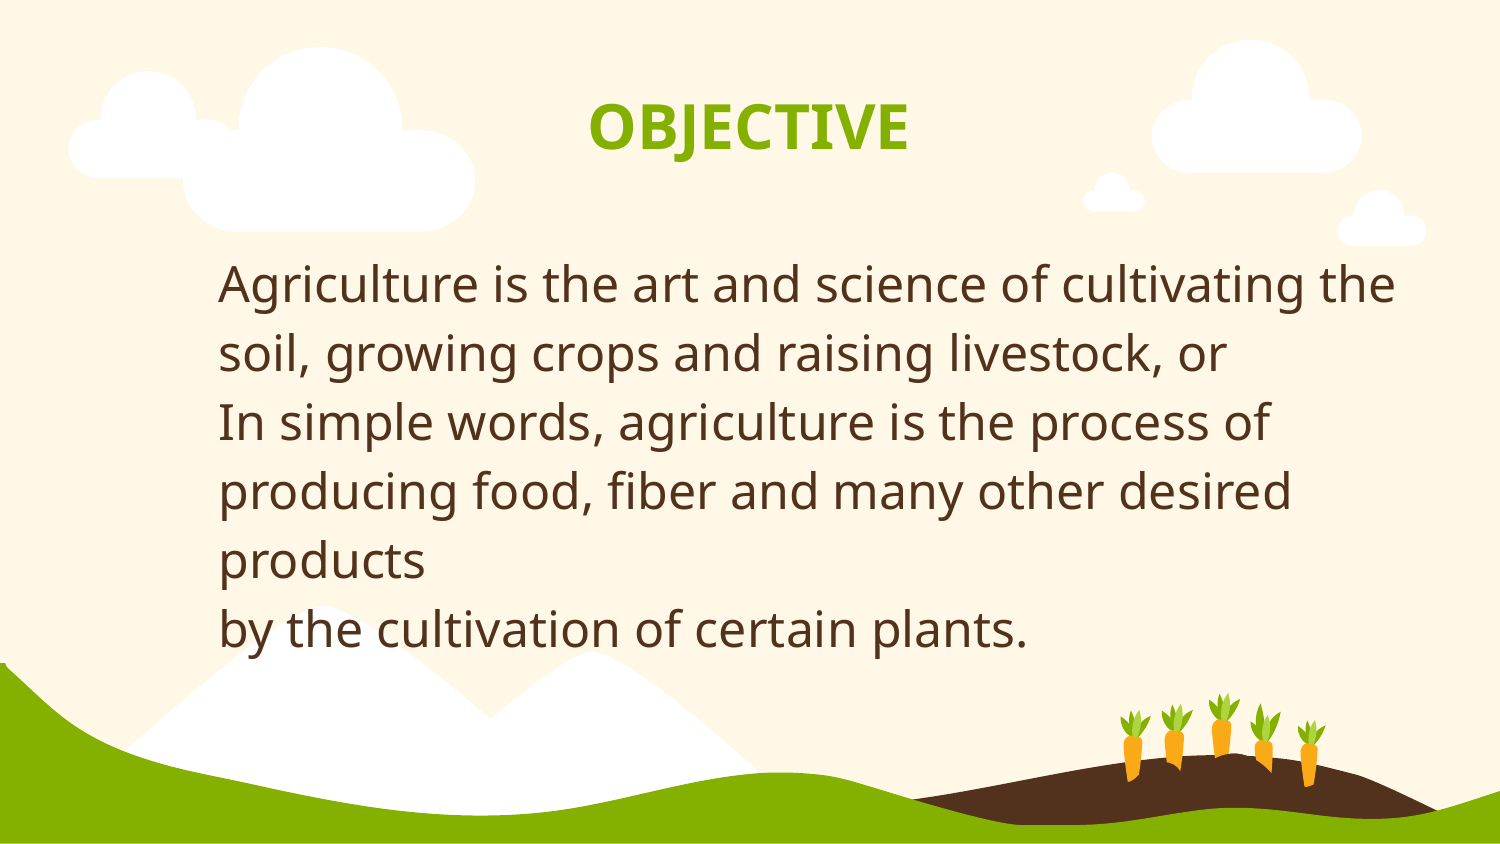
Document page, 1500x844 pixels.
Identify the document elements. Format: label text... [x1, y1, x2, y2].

subtitle Agriculture is the art and science of cultivating the soil, growing crops and raising livestock, or In simple words, agriculture is the process of producing food, fiber and many other desired products by the cultivation of certain plants. [180, 228, 1413, 783]
title OBJECTIVE [201, 89, 1298, 160]
